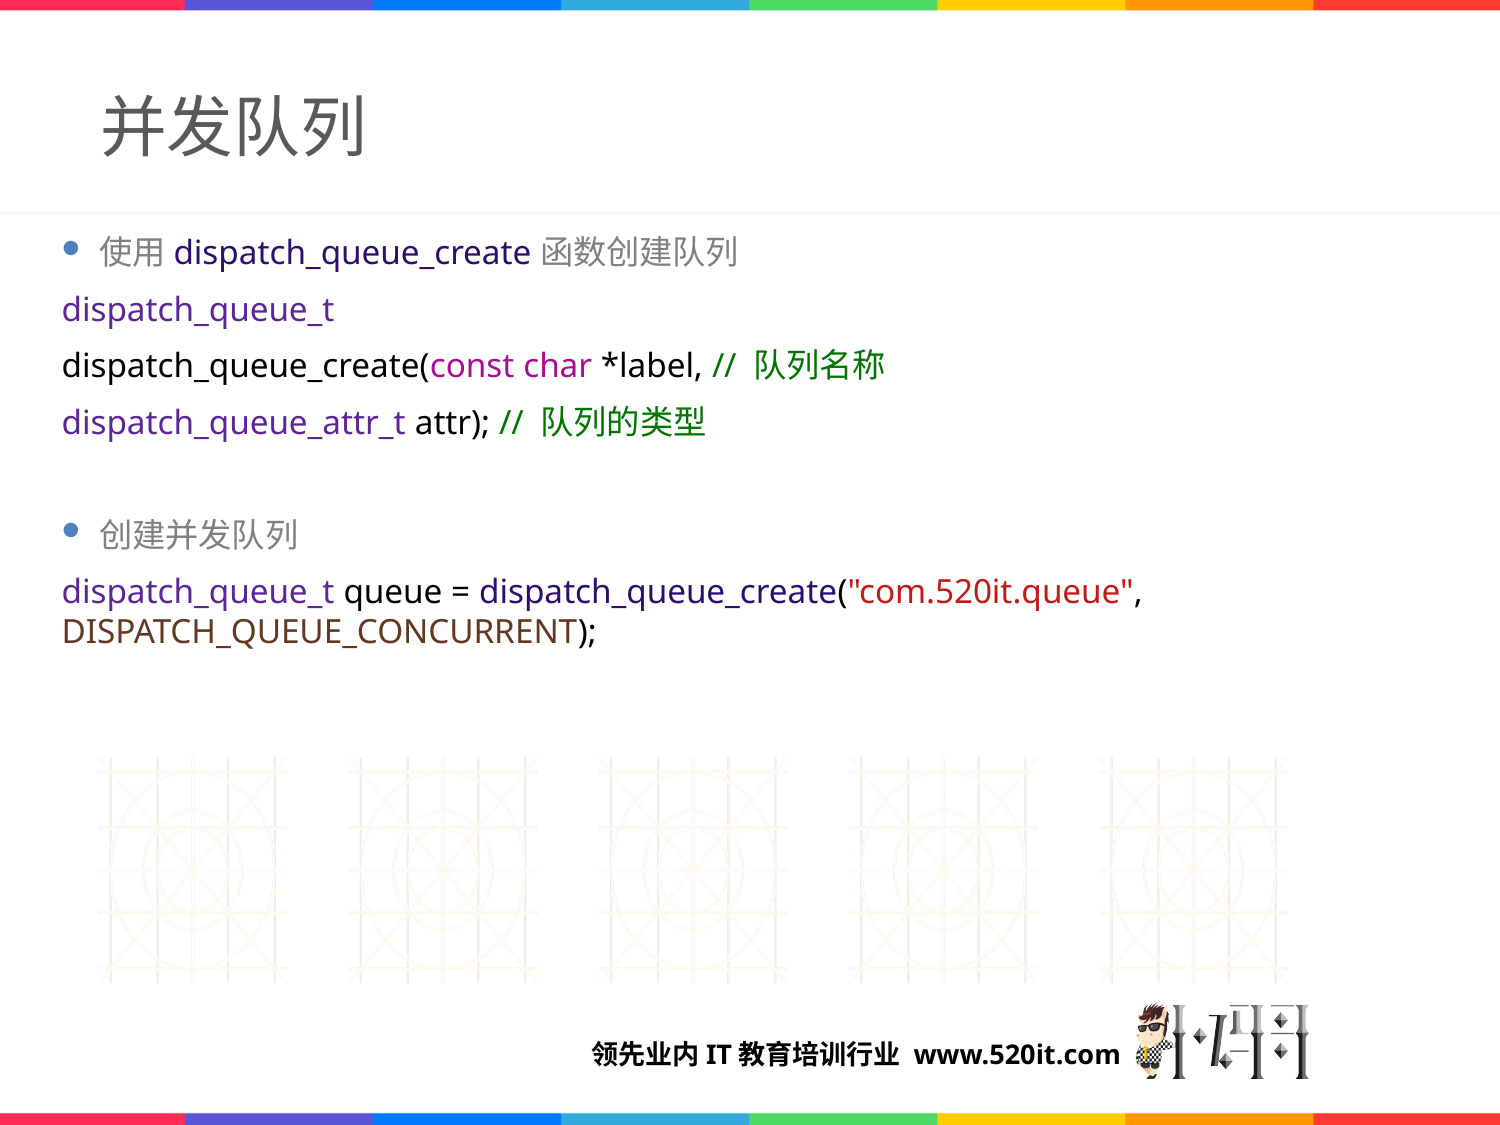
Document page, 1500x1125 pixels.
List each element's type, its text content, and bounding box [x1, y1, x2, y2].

list 使用dispatch_queue_create函数创建队列 dispatch_queue_t dispatch_queue_create(const char *label, // 队列名称 dispatch_queue_attr_t attr); // 队列的类型 创建并发队列 dispatch_queue_t queue = dispatch_queue_create("com.520it.queue", DISPATCH_QUEUE_CONCURRENT); [46, 223, 1454, 1070]
picture [0, 215, 1500, 1125]
title 并发队列 [85, 77, 1419, 214]
picture [0, 0, 1500, 211]
